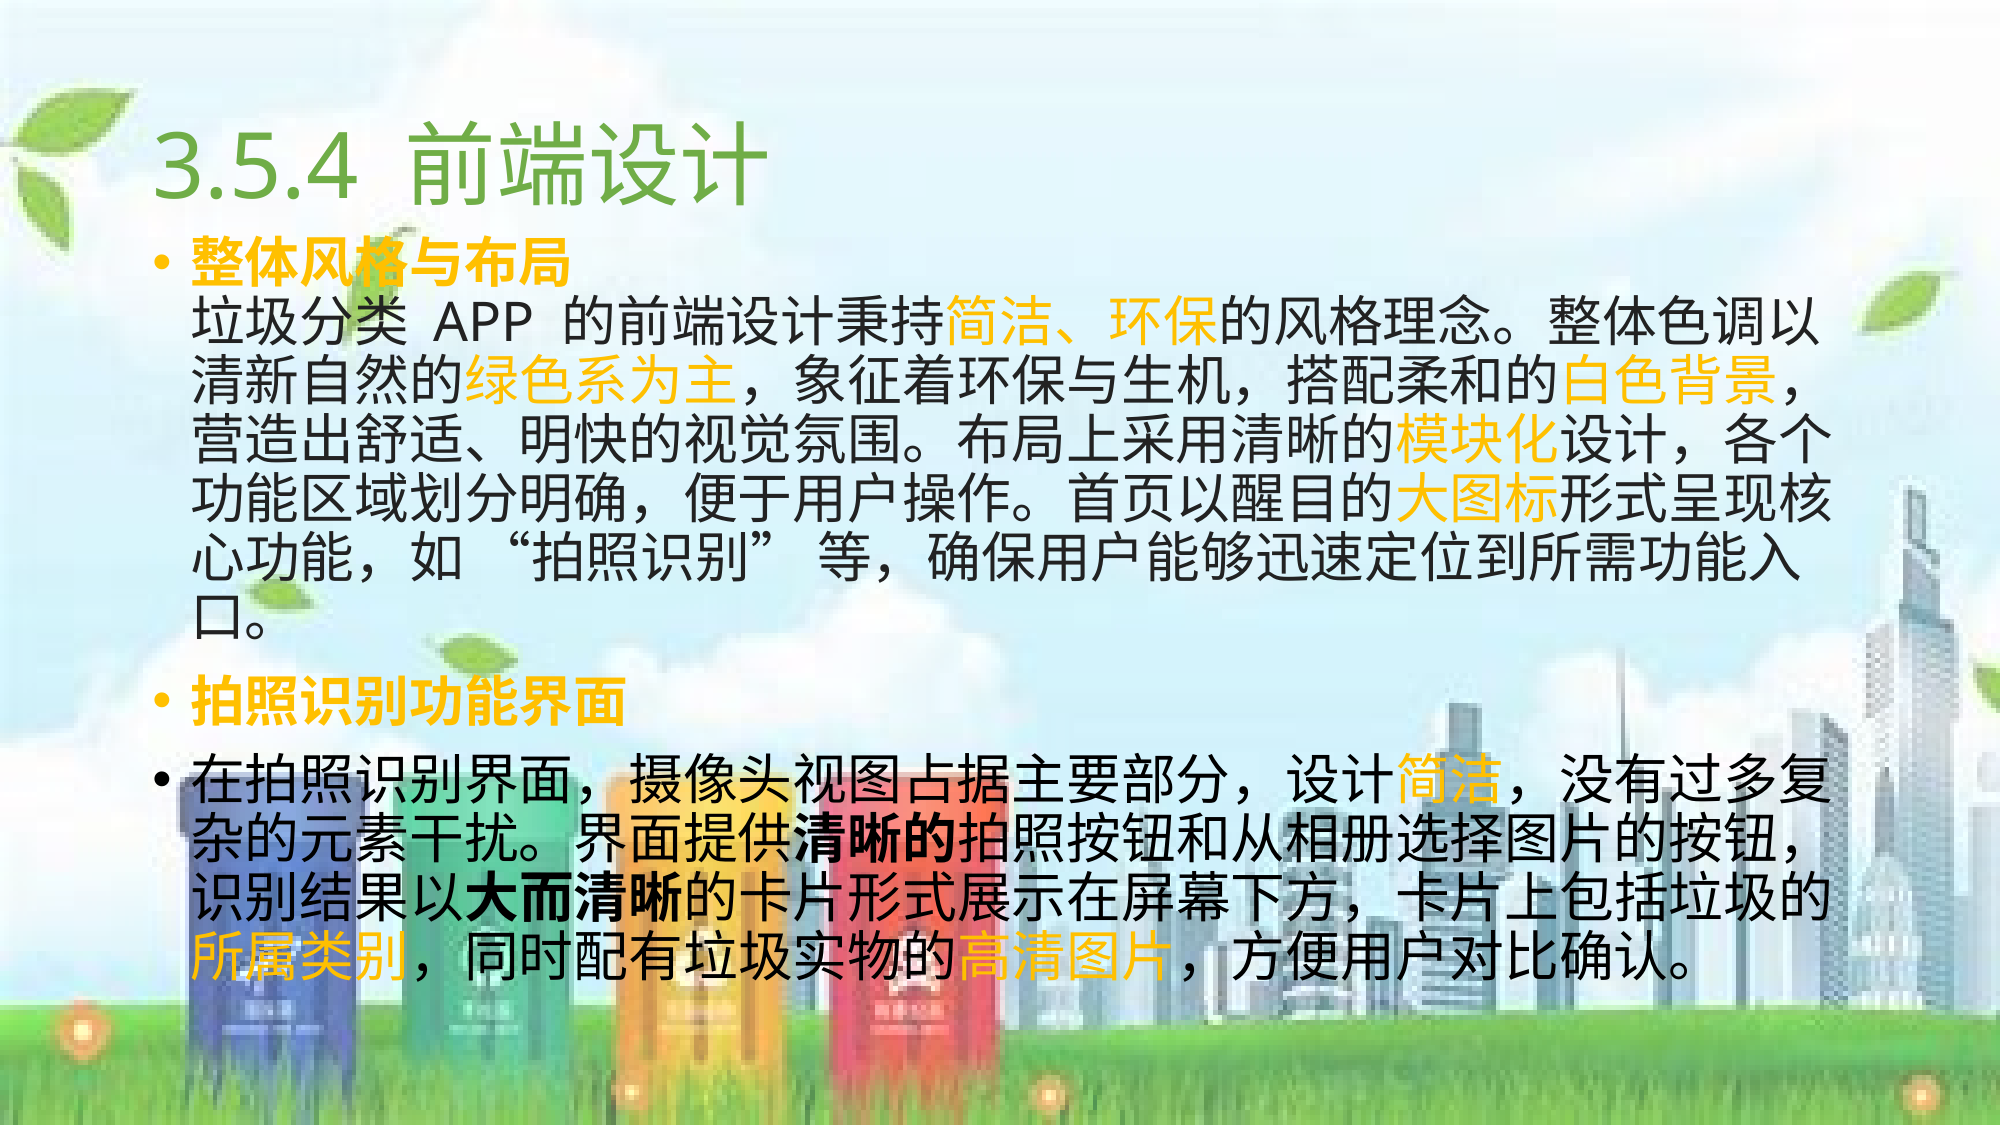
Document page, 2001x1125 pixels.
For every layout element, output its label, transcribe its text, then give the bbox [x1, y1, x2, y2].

title 3.5.4 前端设计 [137, 59, 1863, 228]
list 整体风格与布局 垃圾分类 APP 的前端设计秉持简洁、环保的风格理念。整体色调以清新自然的绿色系为主，象征着环保与生机，搭配柔和的白色背景，营造出舒适、明快的视觉氛围。布局上采用清晰的模块化设计，各个功能区域划分明确，便于用户操作。首页以醒目的大图标形式呈现核心功能，如 “拍照识别” 等，确保用户能够迅速定位到所需功能入口。 拍照识别功能界面 在拍照识别界面，摄像头视图占据主要部分，设计简洁，没有过多复杂的元素干扰。界面提供清晰的拍照按钮和从相册选择图片的按钮，识别结果以大而清晰的卡片形式展示在屏幕下方，卡片上包括垃圾的所属类别，同时配有垃圾实物的高清图片，方便用户对比确认。 [137, 228, 1863, 1014]
